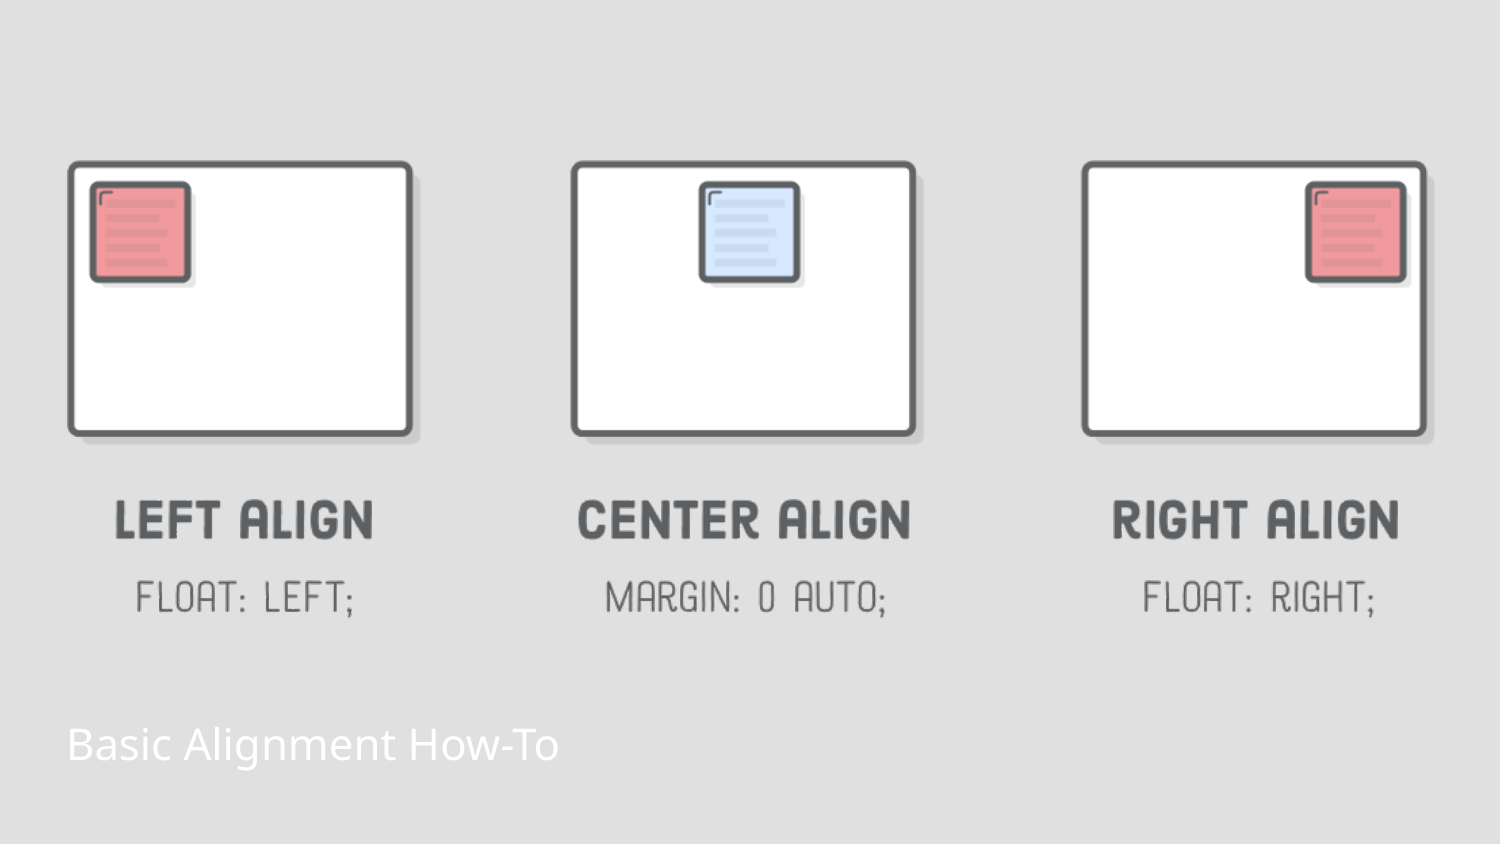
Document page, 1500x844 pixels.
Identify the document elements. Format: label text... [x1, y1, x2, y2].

picture [24, 113, 1476, 658]
list Basic Alignment How-To [51, 694, 1036, 794]
